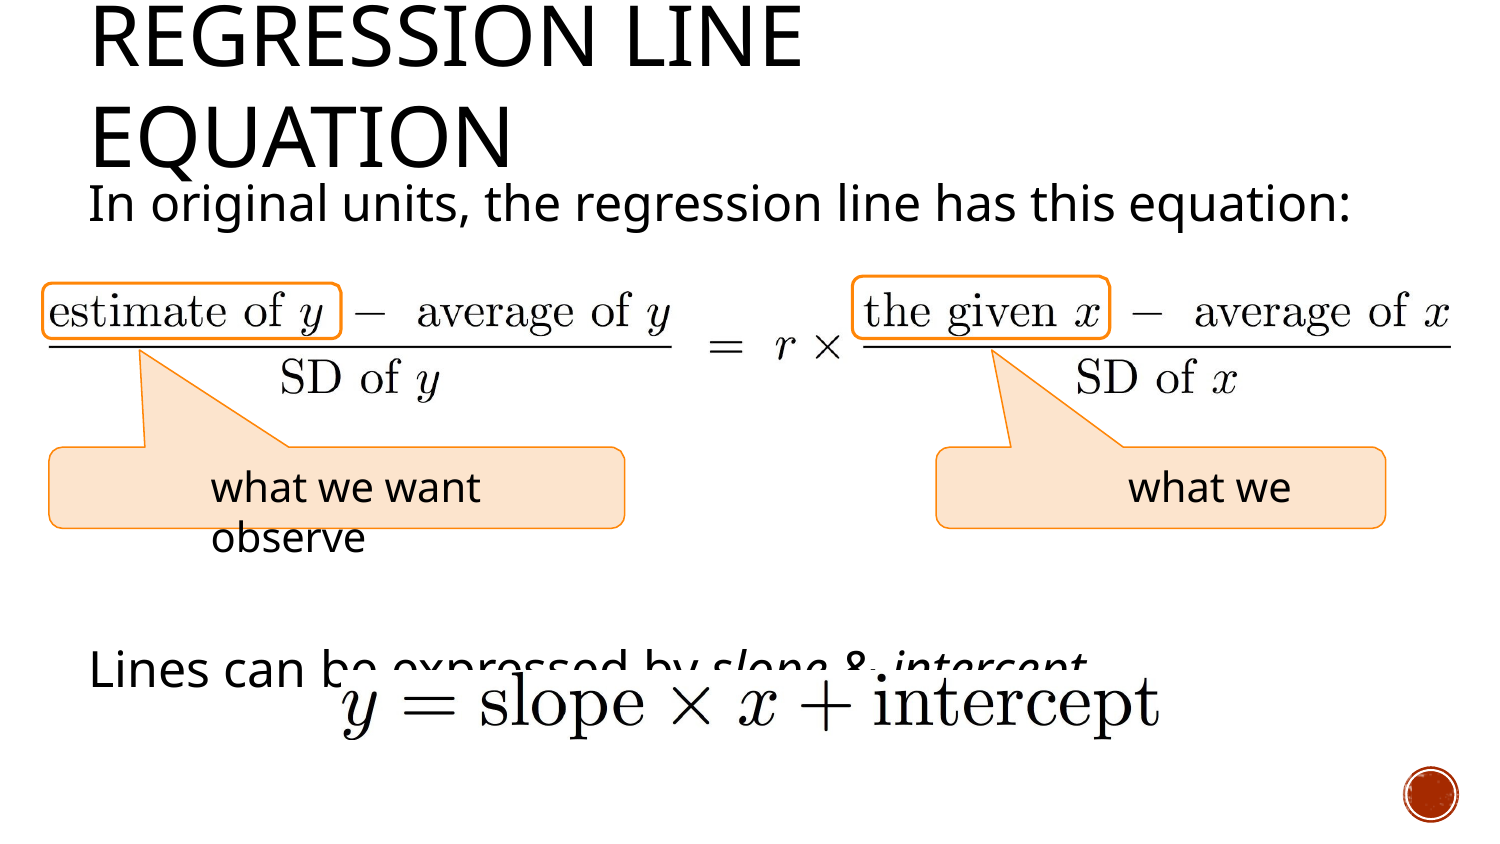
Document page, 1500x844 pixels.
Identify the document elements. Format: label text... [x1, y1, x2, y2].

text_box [46, 280, 1449, 529]
text_box what we want what we observe Lines can be expressed by slope & intercept [86, 529, 1320, 697]
picture [341, 670, 1159, 740]
text_box In original units, the regression line has this equation: [86, 169, 1386, 232]
title Regression Line Equation [86, 0, 1015, 169]
